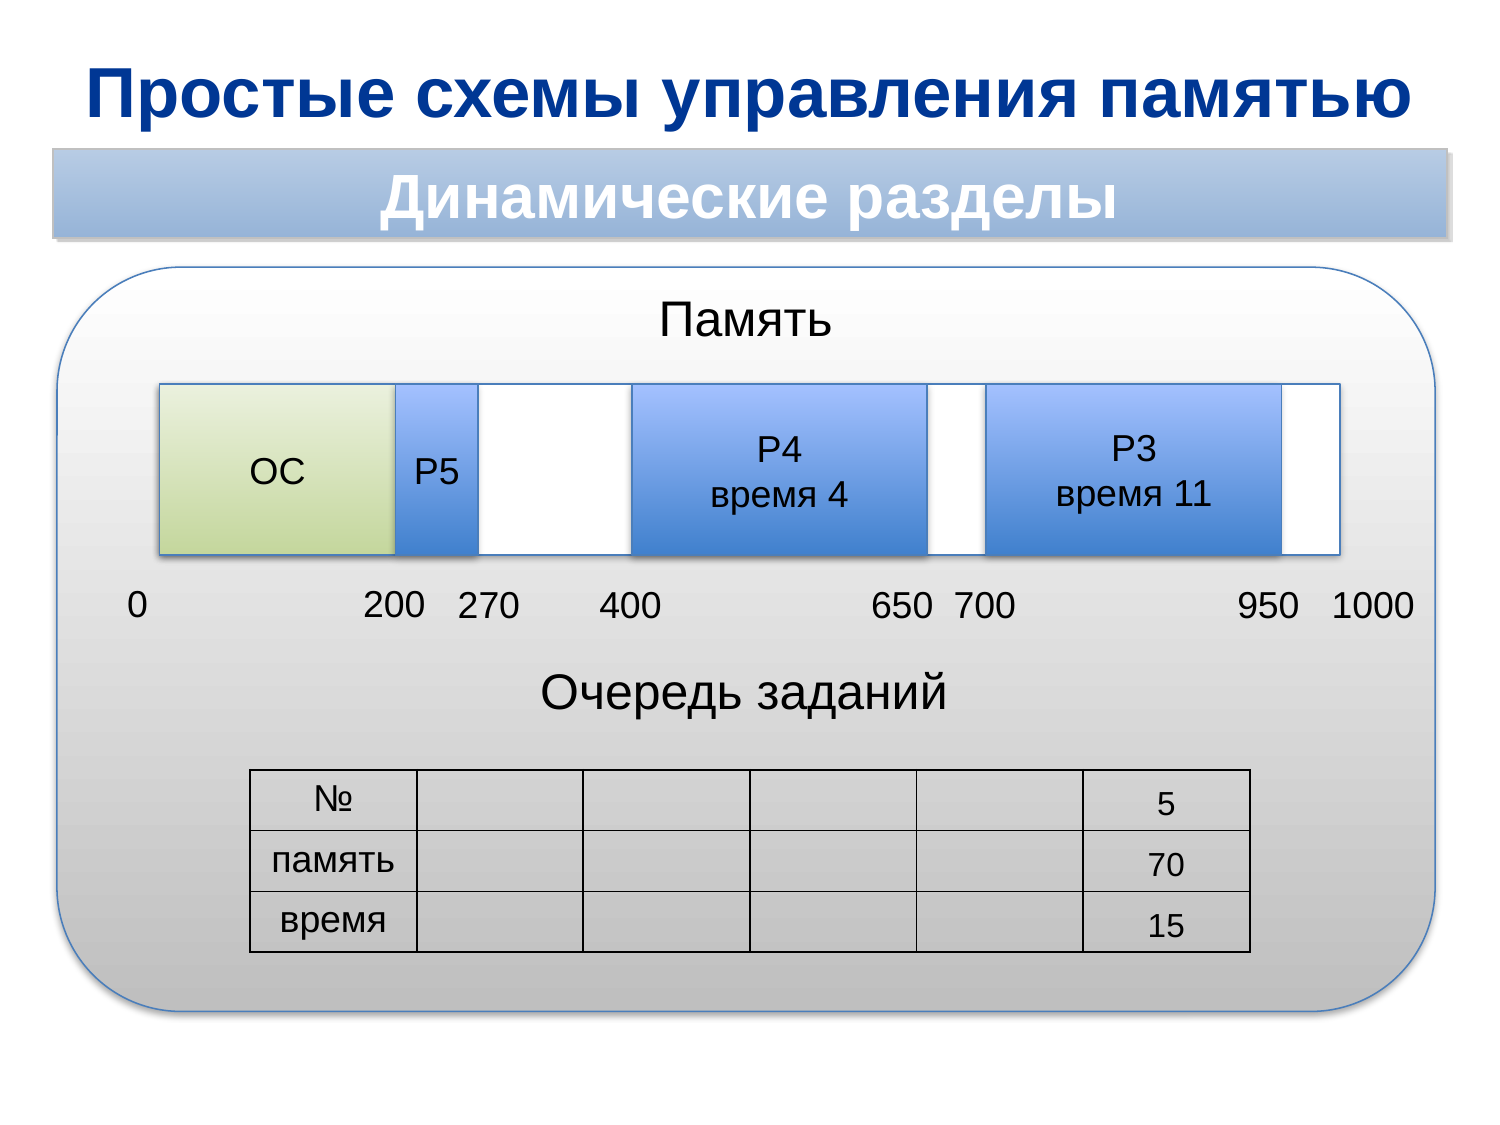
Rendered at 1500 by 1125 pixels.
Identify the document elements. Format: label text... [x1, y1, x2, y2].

text_box Динамические разделы [53, 148, 1447, 239]
text_box 1000 [1317, 574, 1436, 634]
text_box 950 [1222, 574, 1317, 634]
table_cell [1084, 831, 1249, 891]
text_box [1282, 383, 1341, 556]
text_box 15 [1092, 896, 1240, 952]
text_box [56, 266, 1436, 1013]
table_header [418, 771, 582, 830]
text_box 5 [1092, 774, 1240, 830]
table_cell [584, 892, 749, 951]
text_box 270 [442, 574, 538, 634]
text_box [479, 383, 630, 556]
table_header [751, 771, 916, 830]
table_cell [418, 892, 582, 951]
text_box P4 время 4 [631, 383, 928, 556]
title Простые схемы управления памятью [52, 38, 1448, 141]
table_cell память [251, 831, 416, 891]
table_header [584, 771, 749, 830]
table_header № [251, 771, 416, 830]
text_box [928, 383, 984, 556]
text_box Очередь заданий [525, 652, 975, 727]
text_box 0 [112, 572, 172, 633]
text_box 700 [951, 574, 1034, 634]
text_box P3 время 11 [985, 383, 1282, 556]
table_cell [418, 831, 582, 891]
table_cell [584, 831, 749, 891]
table_cell [751, 892, 916, 951]
text_box 400 [584, 574, 680, 634]
text_box 70 [1092, 835, 1240, 890]
table_cell время [251, 892, 416, 951]
text_box Память [643, 278, 869, 354]
text_box P5 [395, 383, 479, 556]
table_header [917, 771, 1082, 830]
text_box 200 [348, 572, 443, 633]
text_box 650 [856, 574, 951, 634]
text_box ОС [159, 383, 394, 556]
table_cell [1084, 892, 1249, 951]
table_header [1084, 771, 1249, 830]
table_cell [917, 892, 1082, 951]
table_cell [917, 831, 1082, 891]
table_cell [751, 831, 916, 891]
